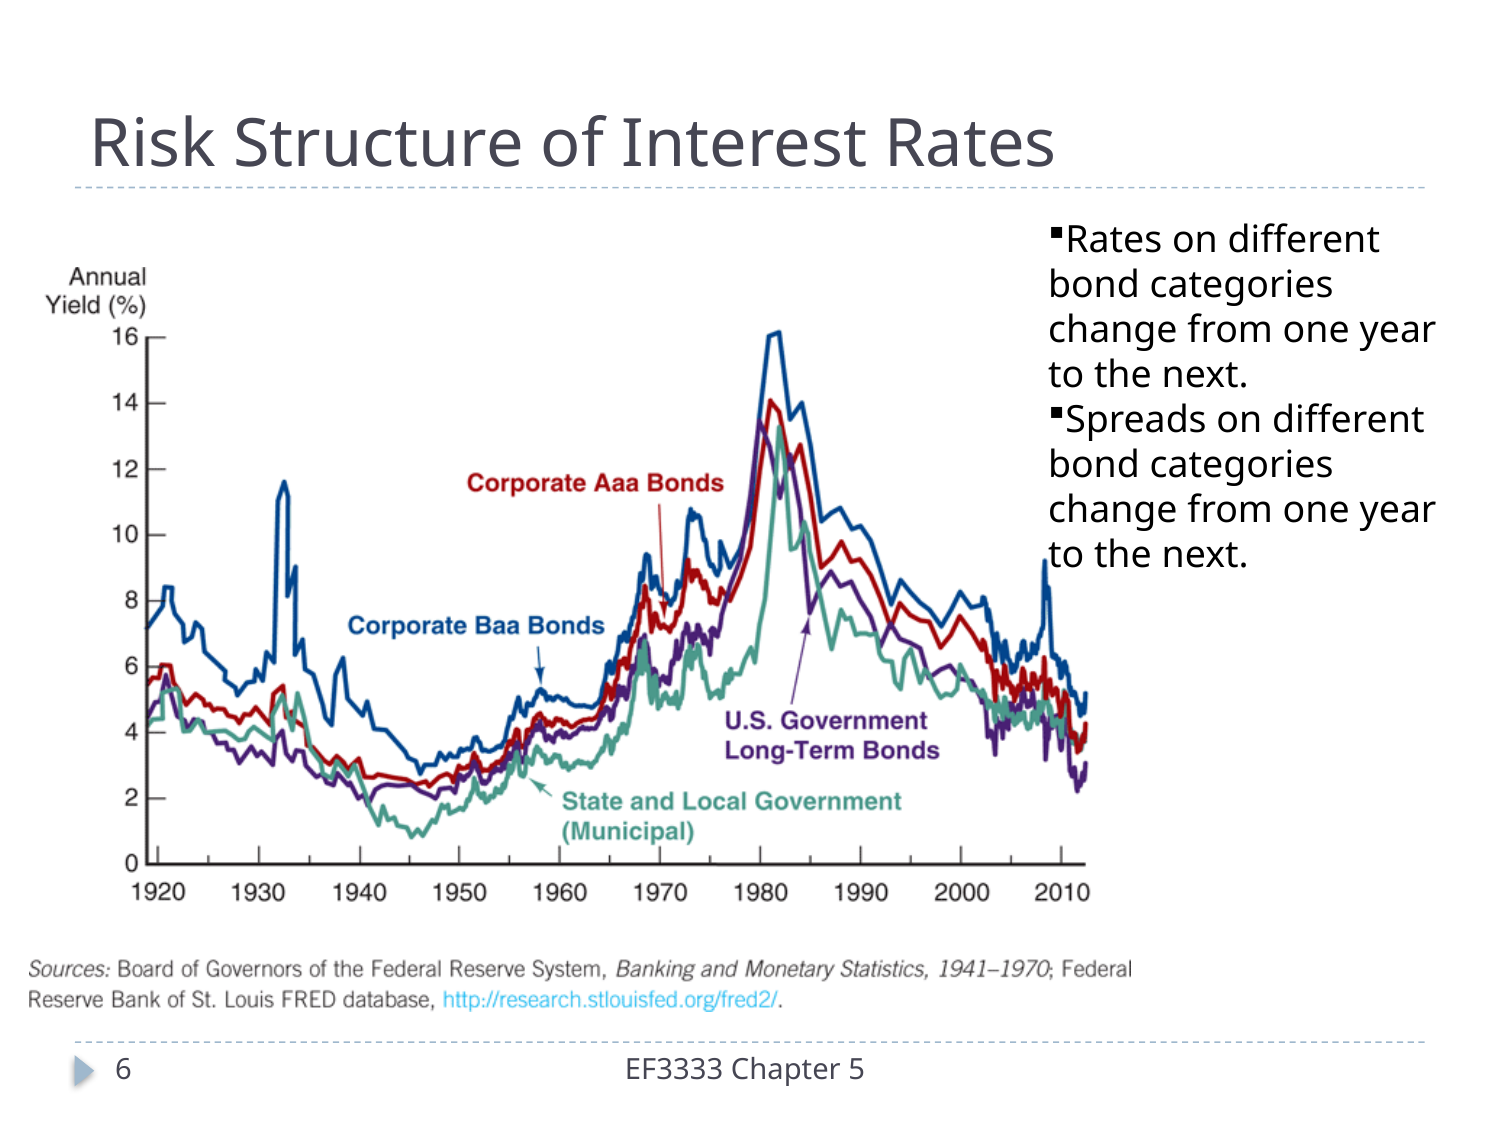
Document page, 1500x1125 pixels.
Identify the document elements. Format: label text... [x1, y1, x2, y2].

slide_number 6 [100, 1042, 426, 1103]
picture [29, 266, 1131, 1012]
footer EF3333 Chapter 5 [475, 1042, 880, 1103]
text_box Rates on different bond categories change from one year to the next. Spreads on different bond categories change from one year to the next. [1033, 208, 1483, 583]
title Risk Structure of Interest Rates [75, 24, 1425, 188]
